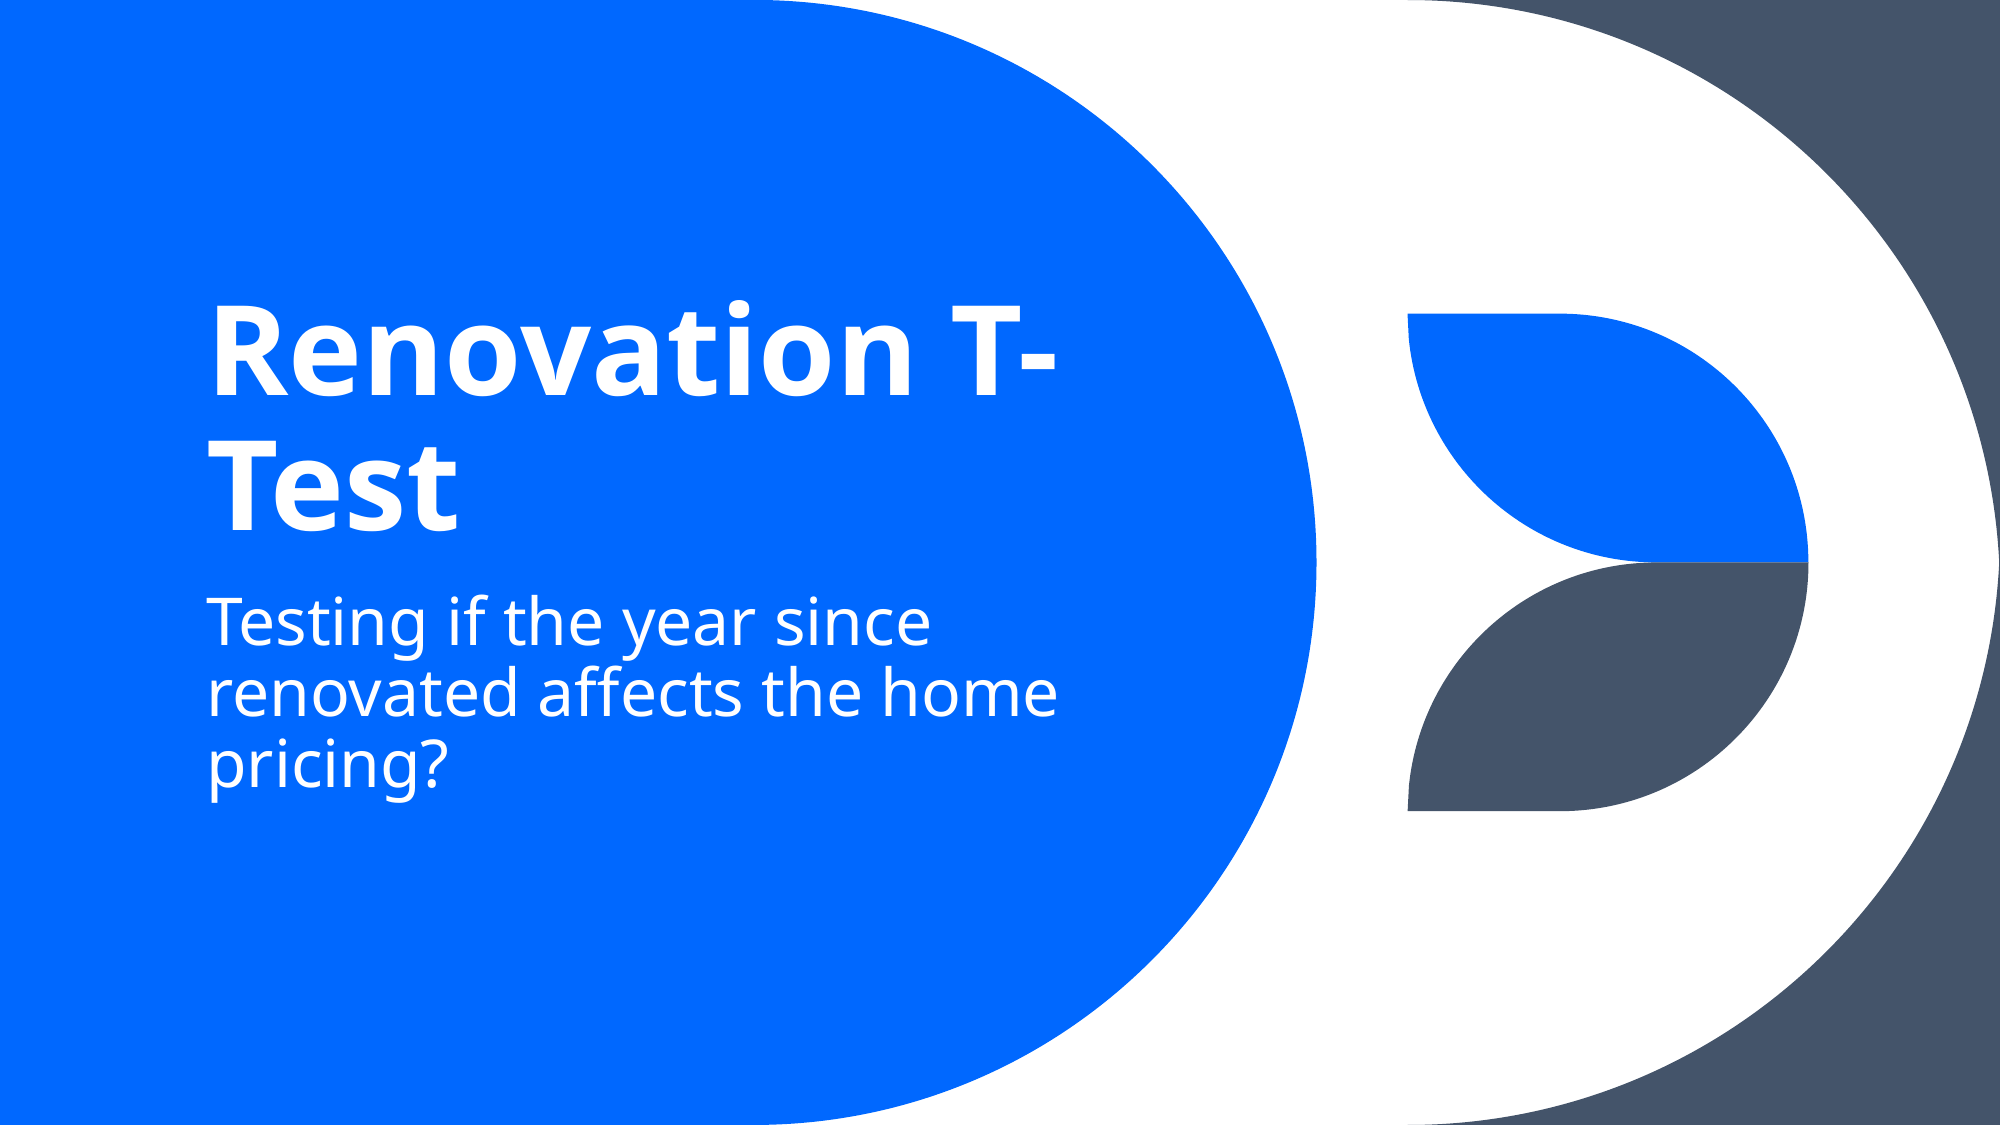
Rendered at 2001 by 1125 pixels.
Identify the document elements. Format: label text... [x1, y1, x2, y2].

title Renovation T-Test [191, 173, 1217, 566]
subtitle Testing if the year since renovated affects the home pricing? [191, 580, 1217, 812]
